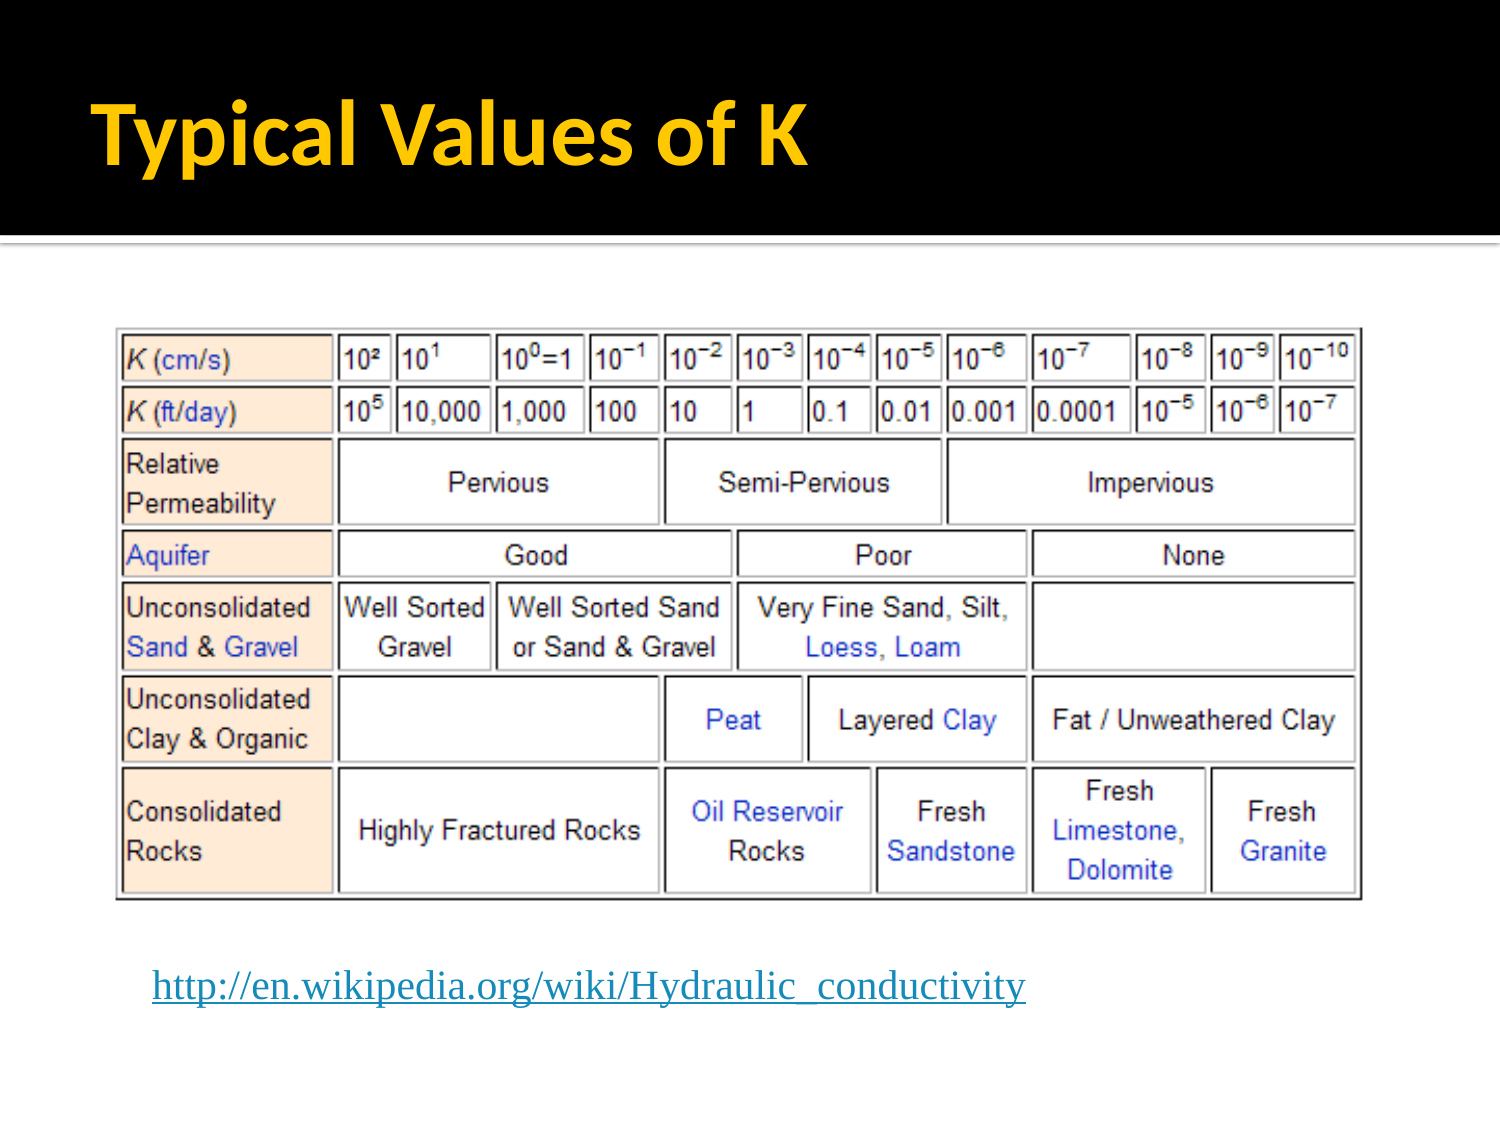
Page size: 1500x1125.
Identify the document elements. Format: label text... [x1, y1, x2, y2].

text_box http://en.wikipedia.org/wiki/Hydraulic_conductivity [137, 950, 1338, 1015]
picture [112, 324, 1369, 907]
title Typical Values of K [75, 24, 1425, 231]
